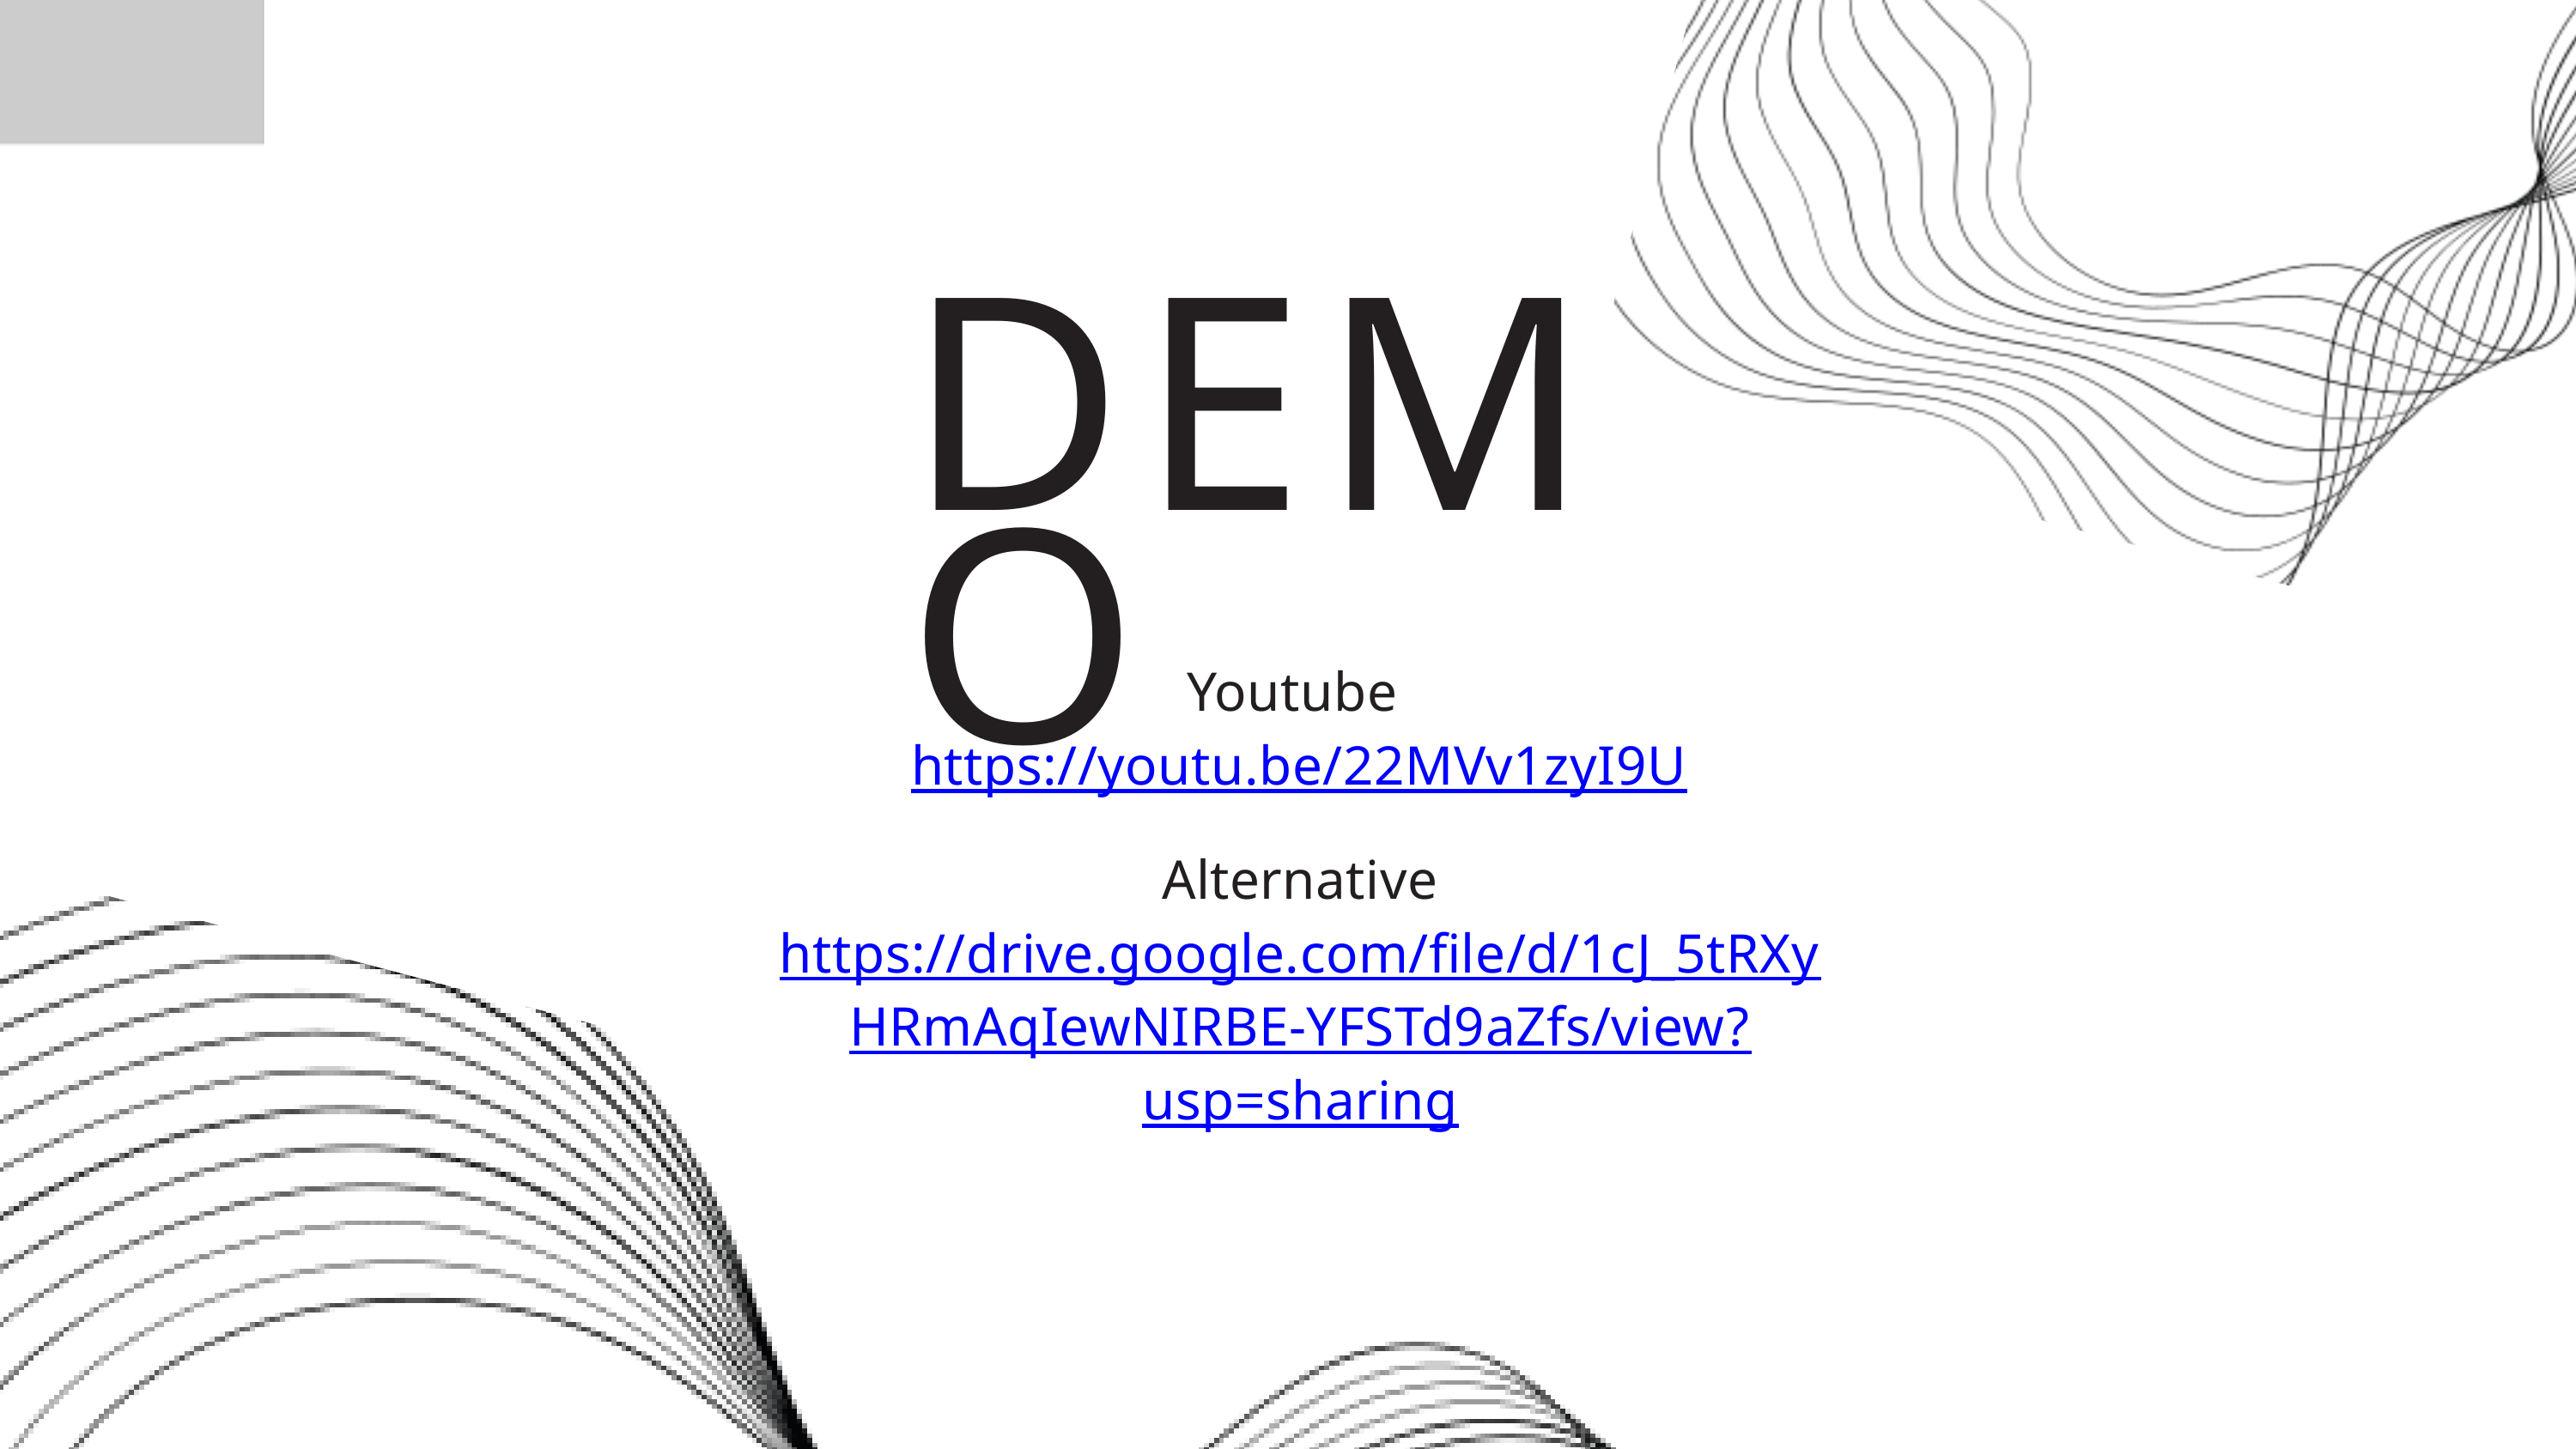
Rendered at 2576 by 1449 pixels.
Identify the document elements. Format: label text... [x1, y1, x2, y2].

text_box Youtube https://youtu.be/22MVv1zyI9U [888, 648, 1711, 796]
text_box [1604, 0, 2576, 654]
text_box DEMO [907, 336, 1669, 648]
text_box [0, 867, 1817, 1449]
text_box [0, 0, 404, 245]
text_box Alternative https://drive.google.com/file/d/1cJ_5tRXyHRmAqIewNIRBE-YFSTd9aZfs/view?usp=sharing [770, 836, 1832, 1131]
text_box DEMO [907, 796, 1669, 803]
